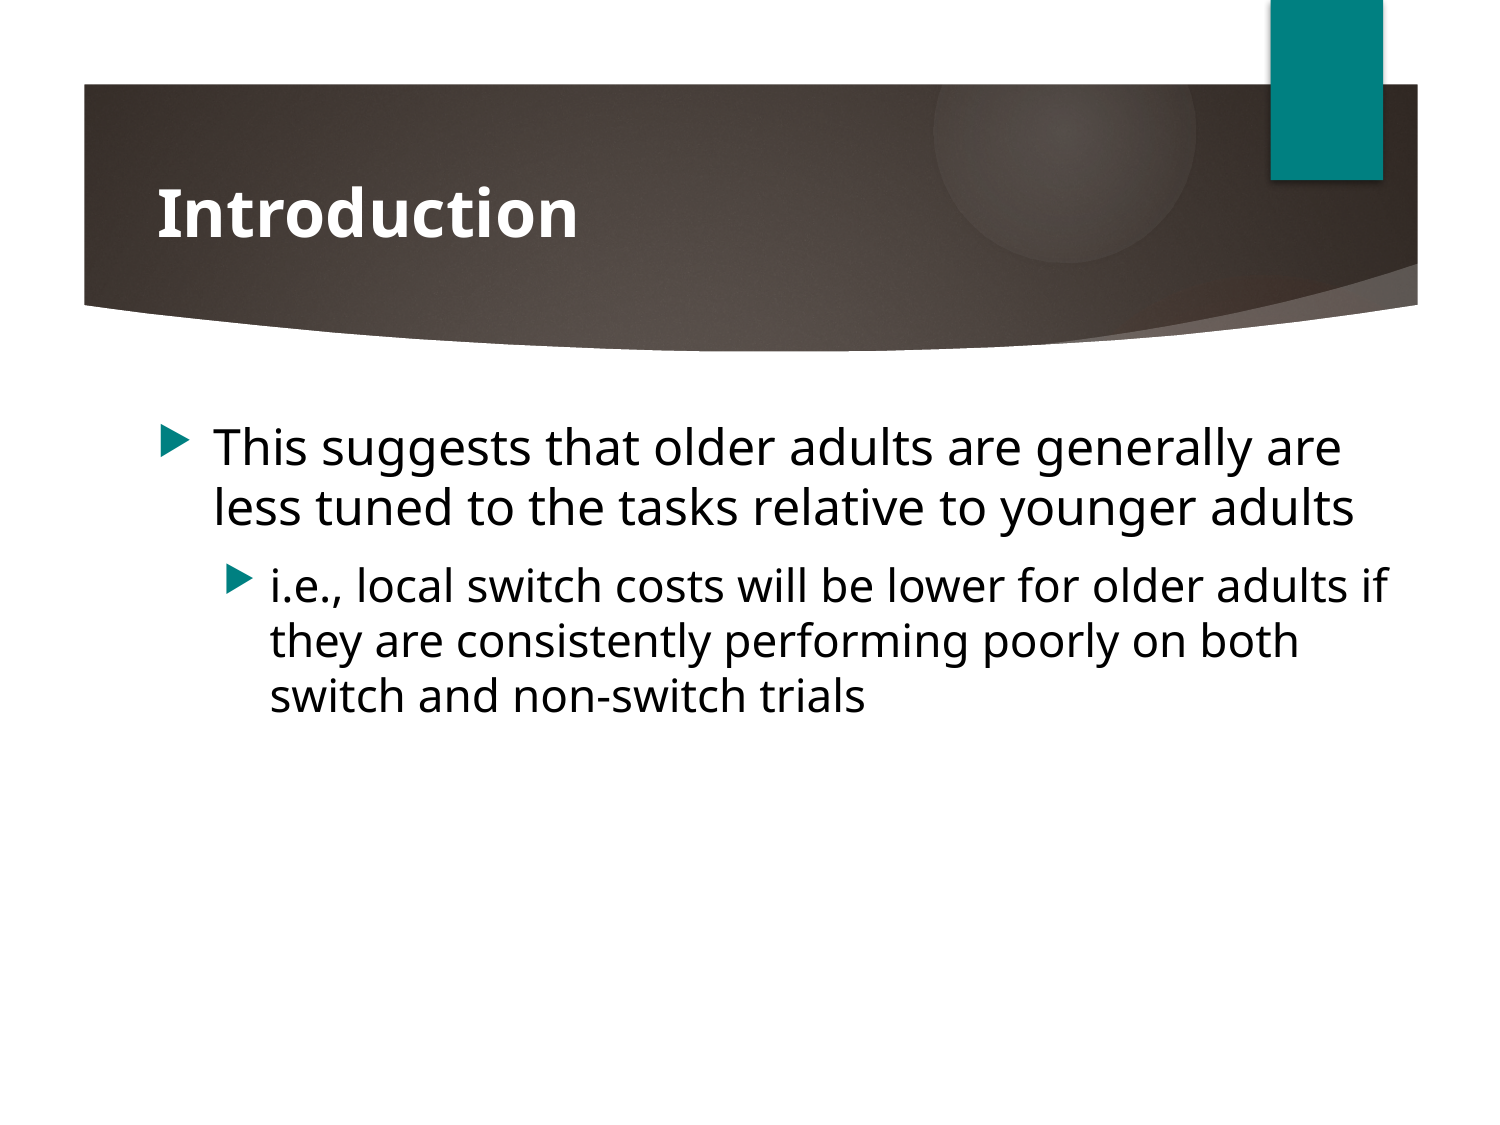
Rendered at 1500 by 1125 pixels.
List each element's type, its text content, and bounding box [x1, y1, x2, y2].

title Introduction [142, 152, 1183, 269]
list This suggests that older adults are generally are less tuned to the tasks relative to younger adults i.e., local switch costs will be lower for older adults if they are consistently performing poorly on both switch and non-switch trials [142, 408, 1410, 988]
